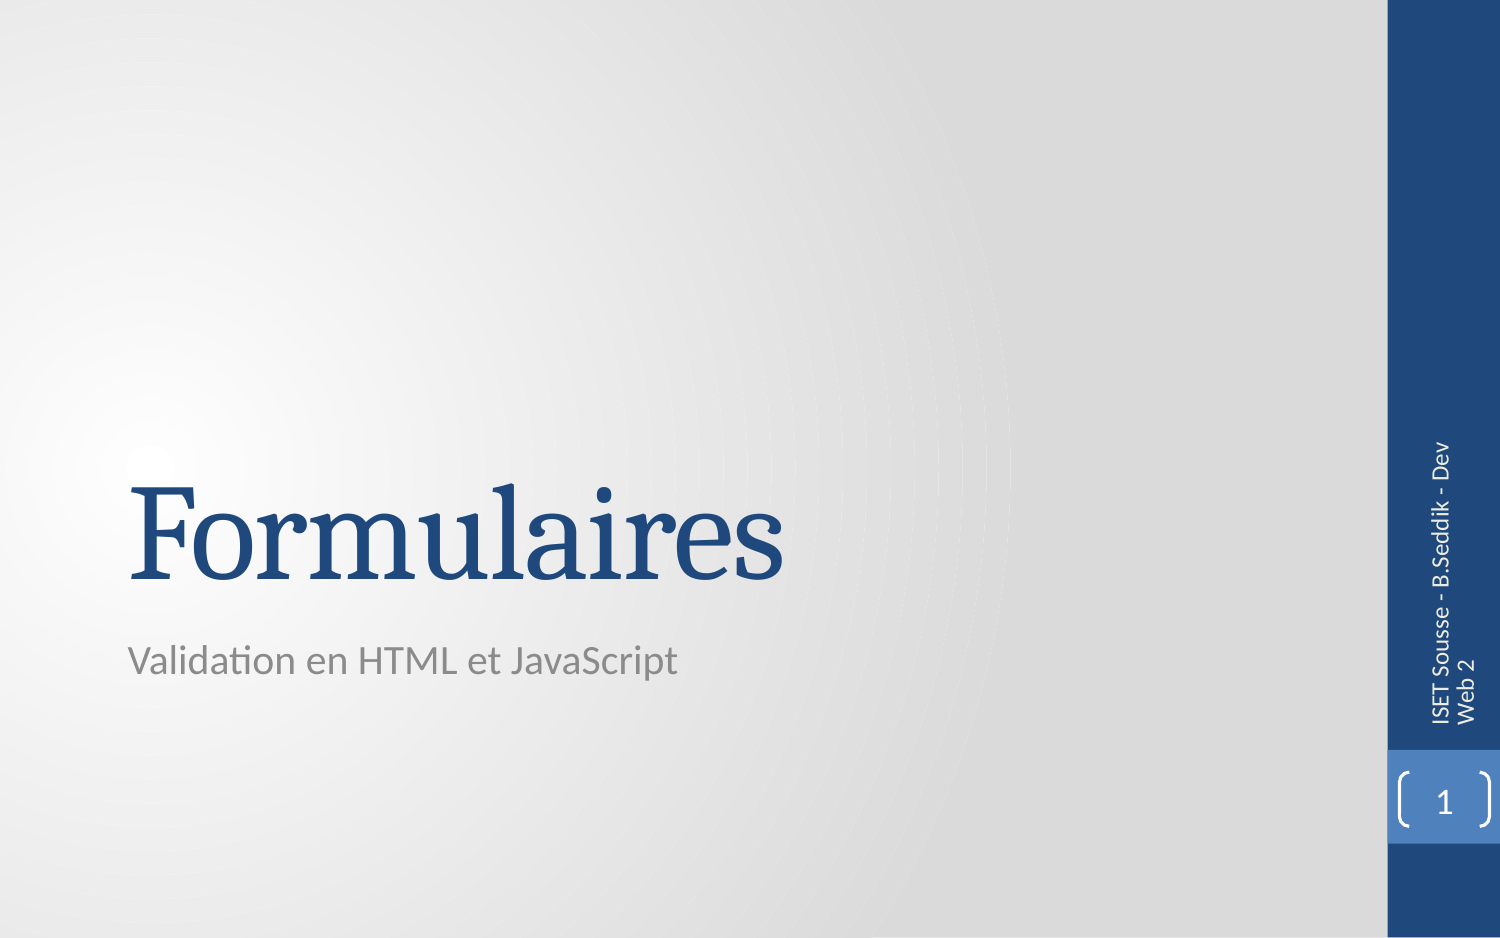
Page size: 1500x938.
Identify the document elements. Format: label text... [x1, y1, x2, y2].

subtitle Validation en HTML et JavaScript [112, 624, 1173, 771]
title Formulaires [112, 260, 1350, 616]
footer ISET Sousse - B.Seddik - Dev Web 2 [1408, 416, 1469, 741]
slide_number 1 [1397, 770, 1492, 828]
